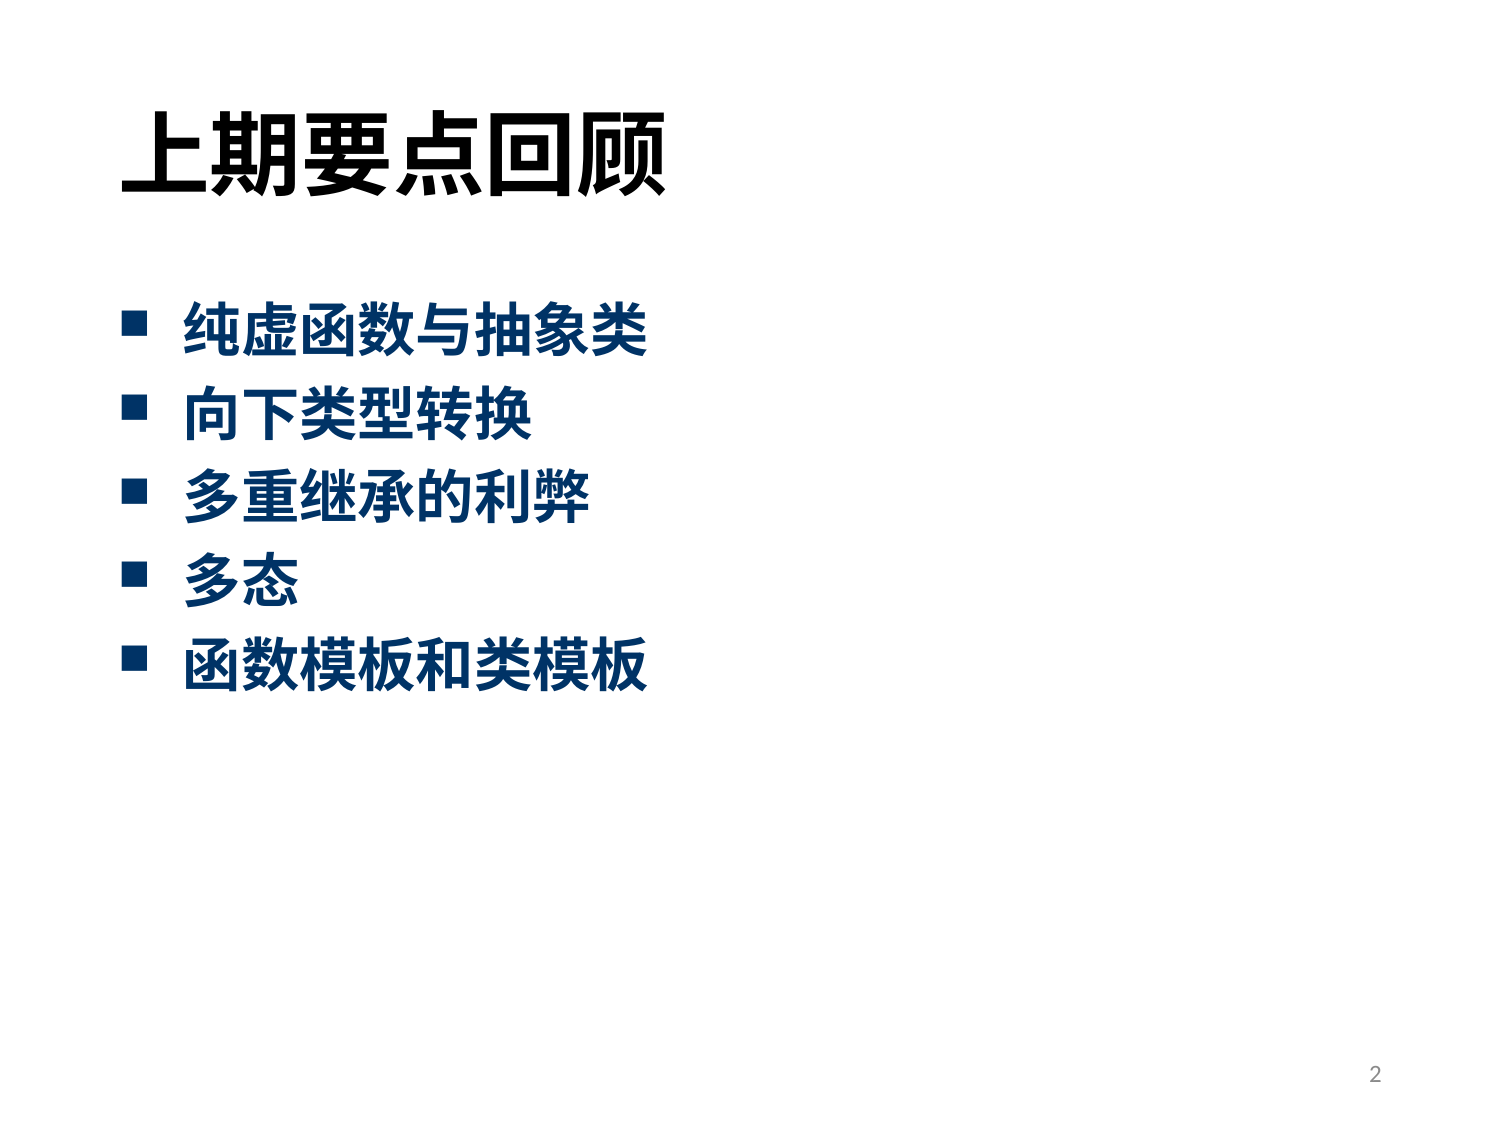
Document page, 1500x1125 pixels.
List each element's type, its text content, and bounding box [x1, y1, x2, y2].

title 上期要点回顾 [103, 49, 1397, 268]
list 纯虚函数与抽象类 向下类型转换 多重继承的利弊 多态 函数模板和类模板 [103, 293, 1424, 1073]
slide_number 2 [1059, 1073, 1397, 1103]
